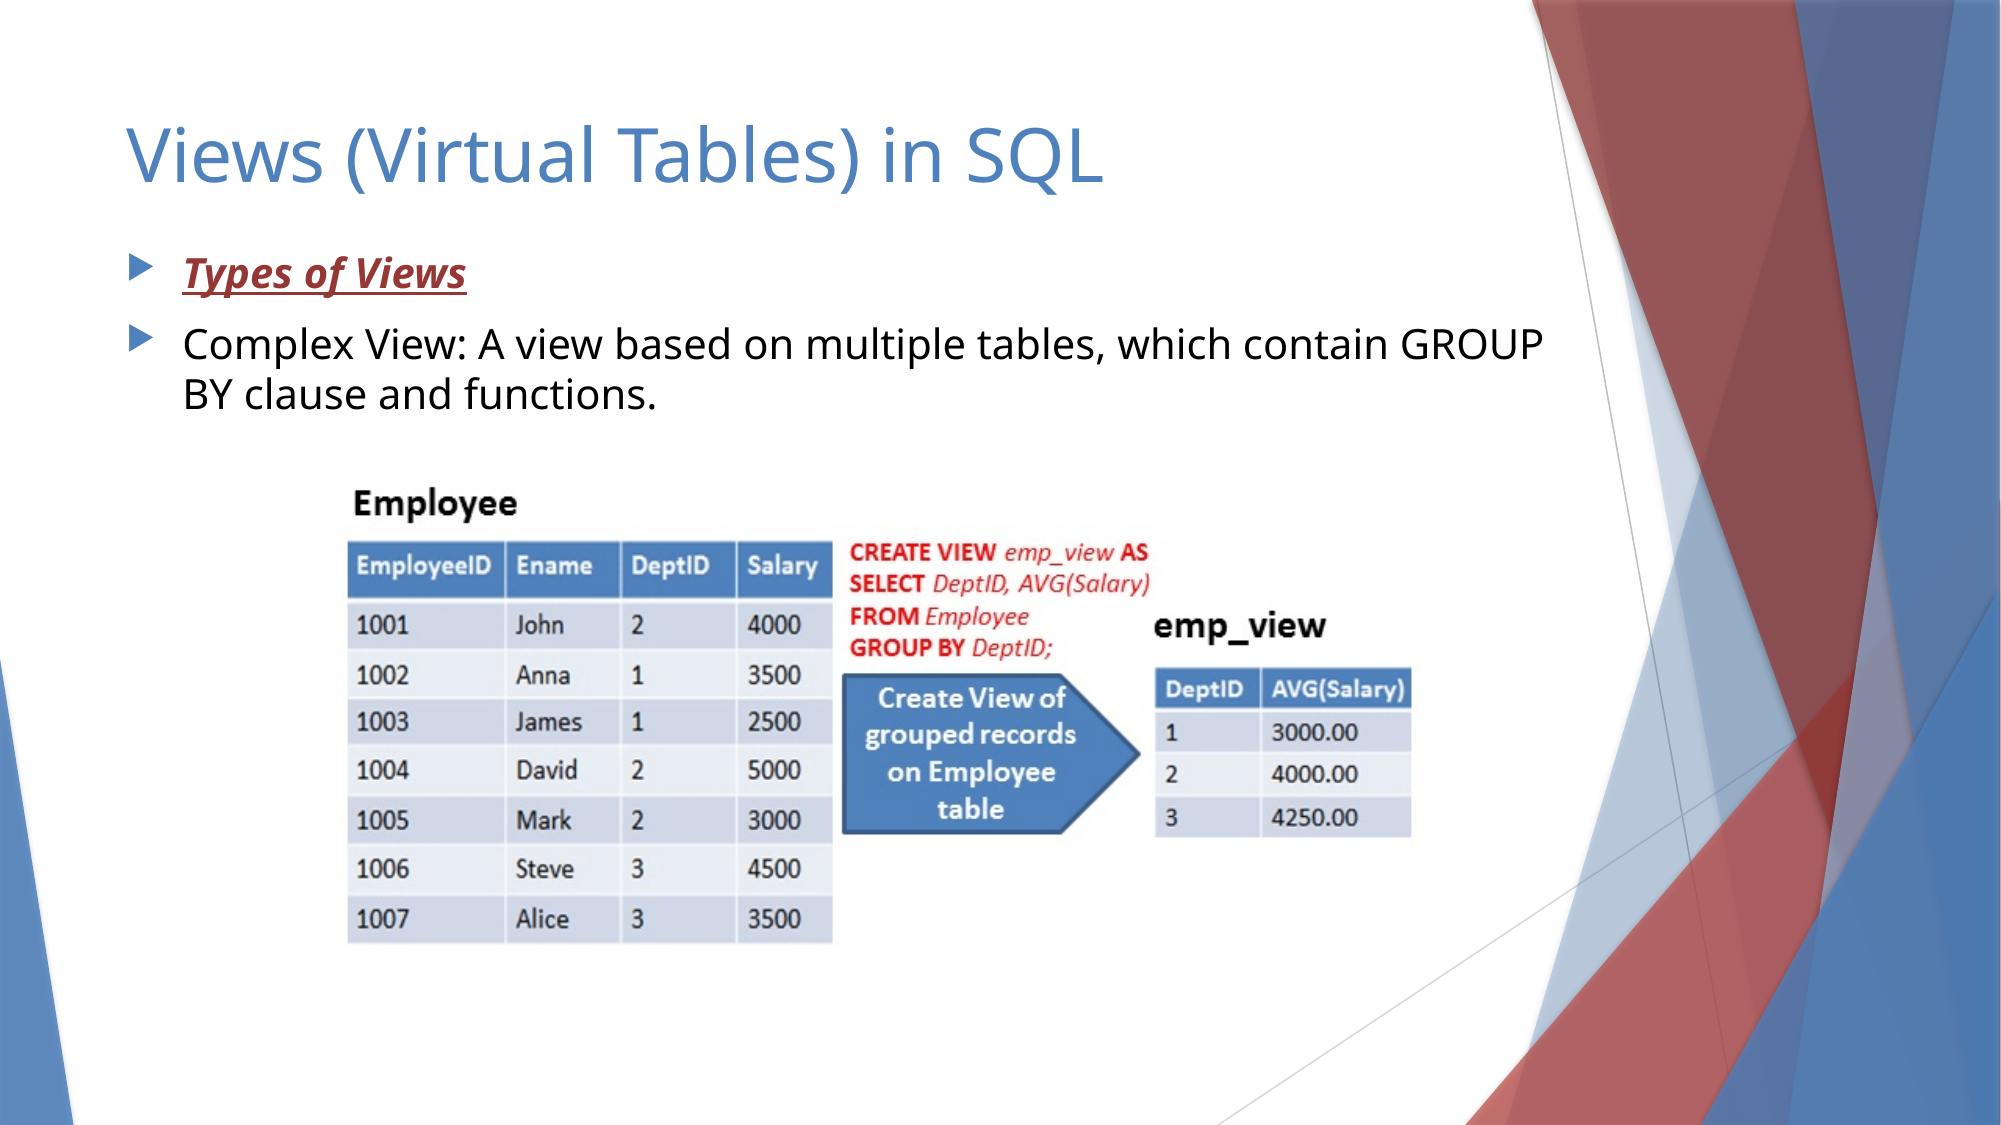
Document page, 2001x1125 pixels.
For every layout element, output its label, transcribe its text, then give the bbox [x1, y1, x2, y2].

picture [323, 478, 1457, 950]
list Types of Views Complex View: A view based on multiple tables, which contain GROUP BY clause and functions. [111, 239, 1573, 1033]
title Views (Virtual Tables) in SQL [111, 99, 1522, 239]
